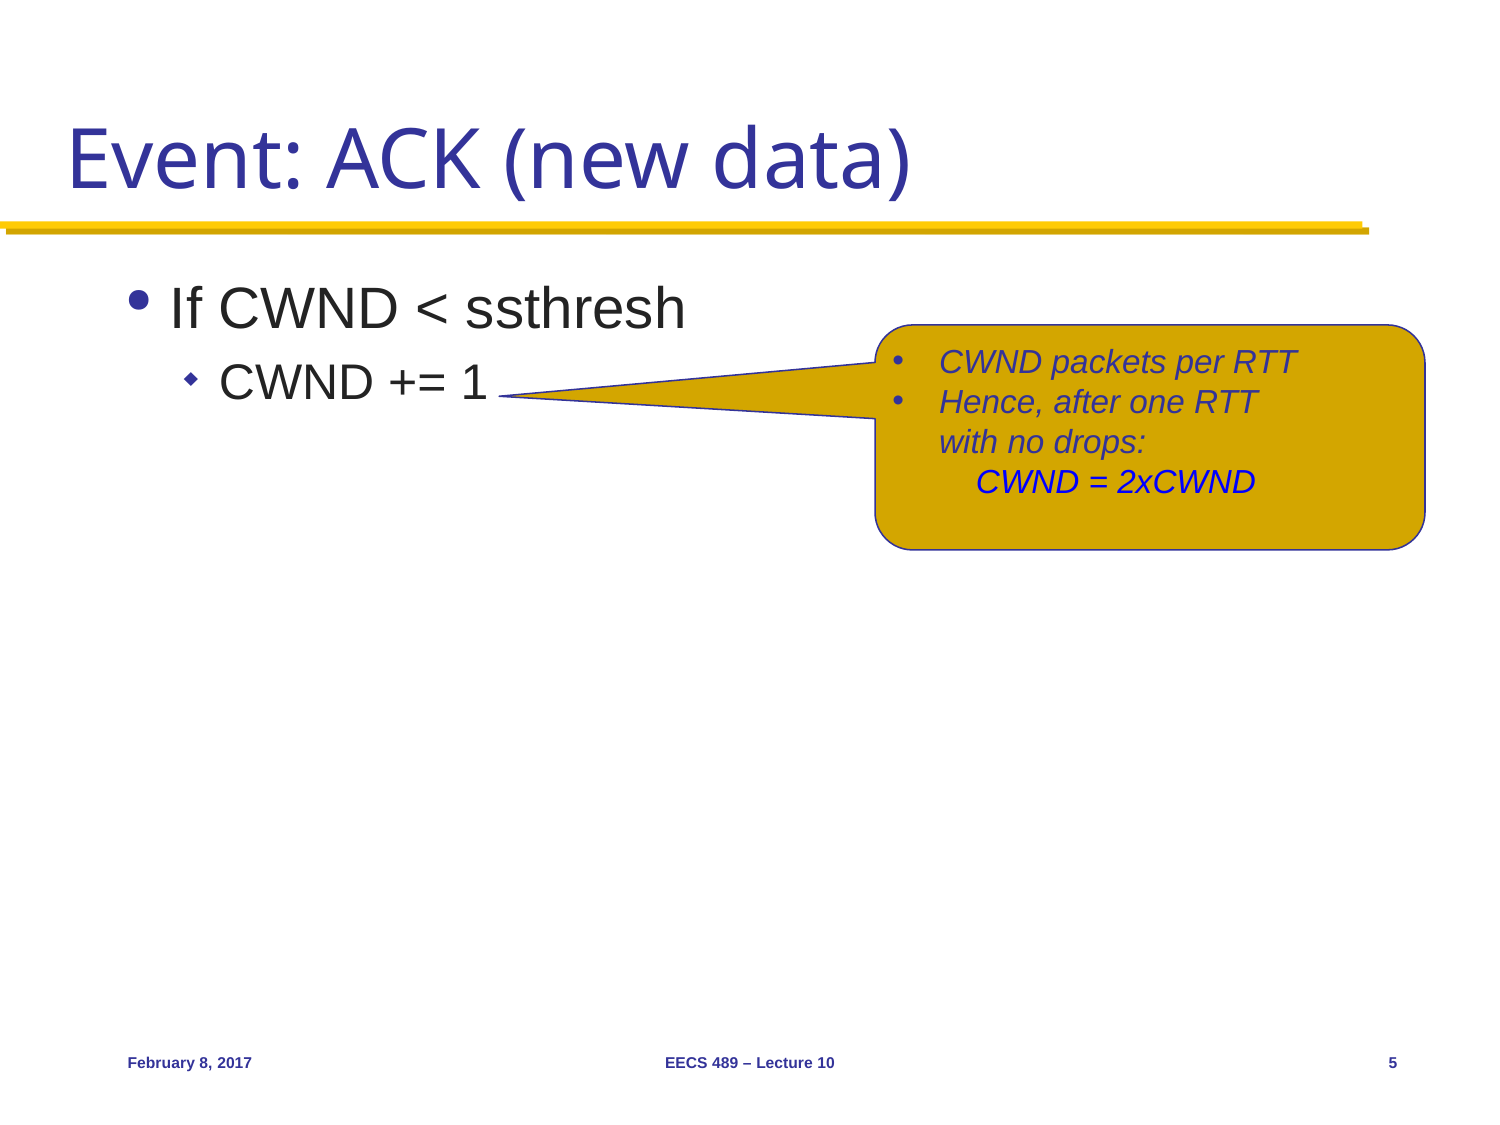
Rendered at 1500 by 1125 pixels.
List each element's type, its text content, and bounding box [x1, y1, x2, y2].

title Event: ACK (new data) [49, 24, 1451, 213]
text_box CWND packets per RTT Hence, after one RTT with no drops: CWND = 2xCWND [877, 332, 1322, 508]
slide_number 5 [1312, 1024, 1413, 1101]
text_box [499, 324, 1426, 550]
list If CWND < ssthresh CWND += 1 [112, 262, 1413, 988]
footer EECS 489 – Lecture 10 [512, 1024, 988, 1101]
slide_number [112, 1024, 426, 1101]
